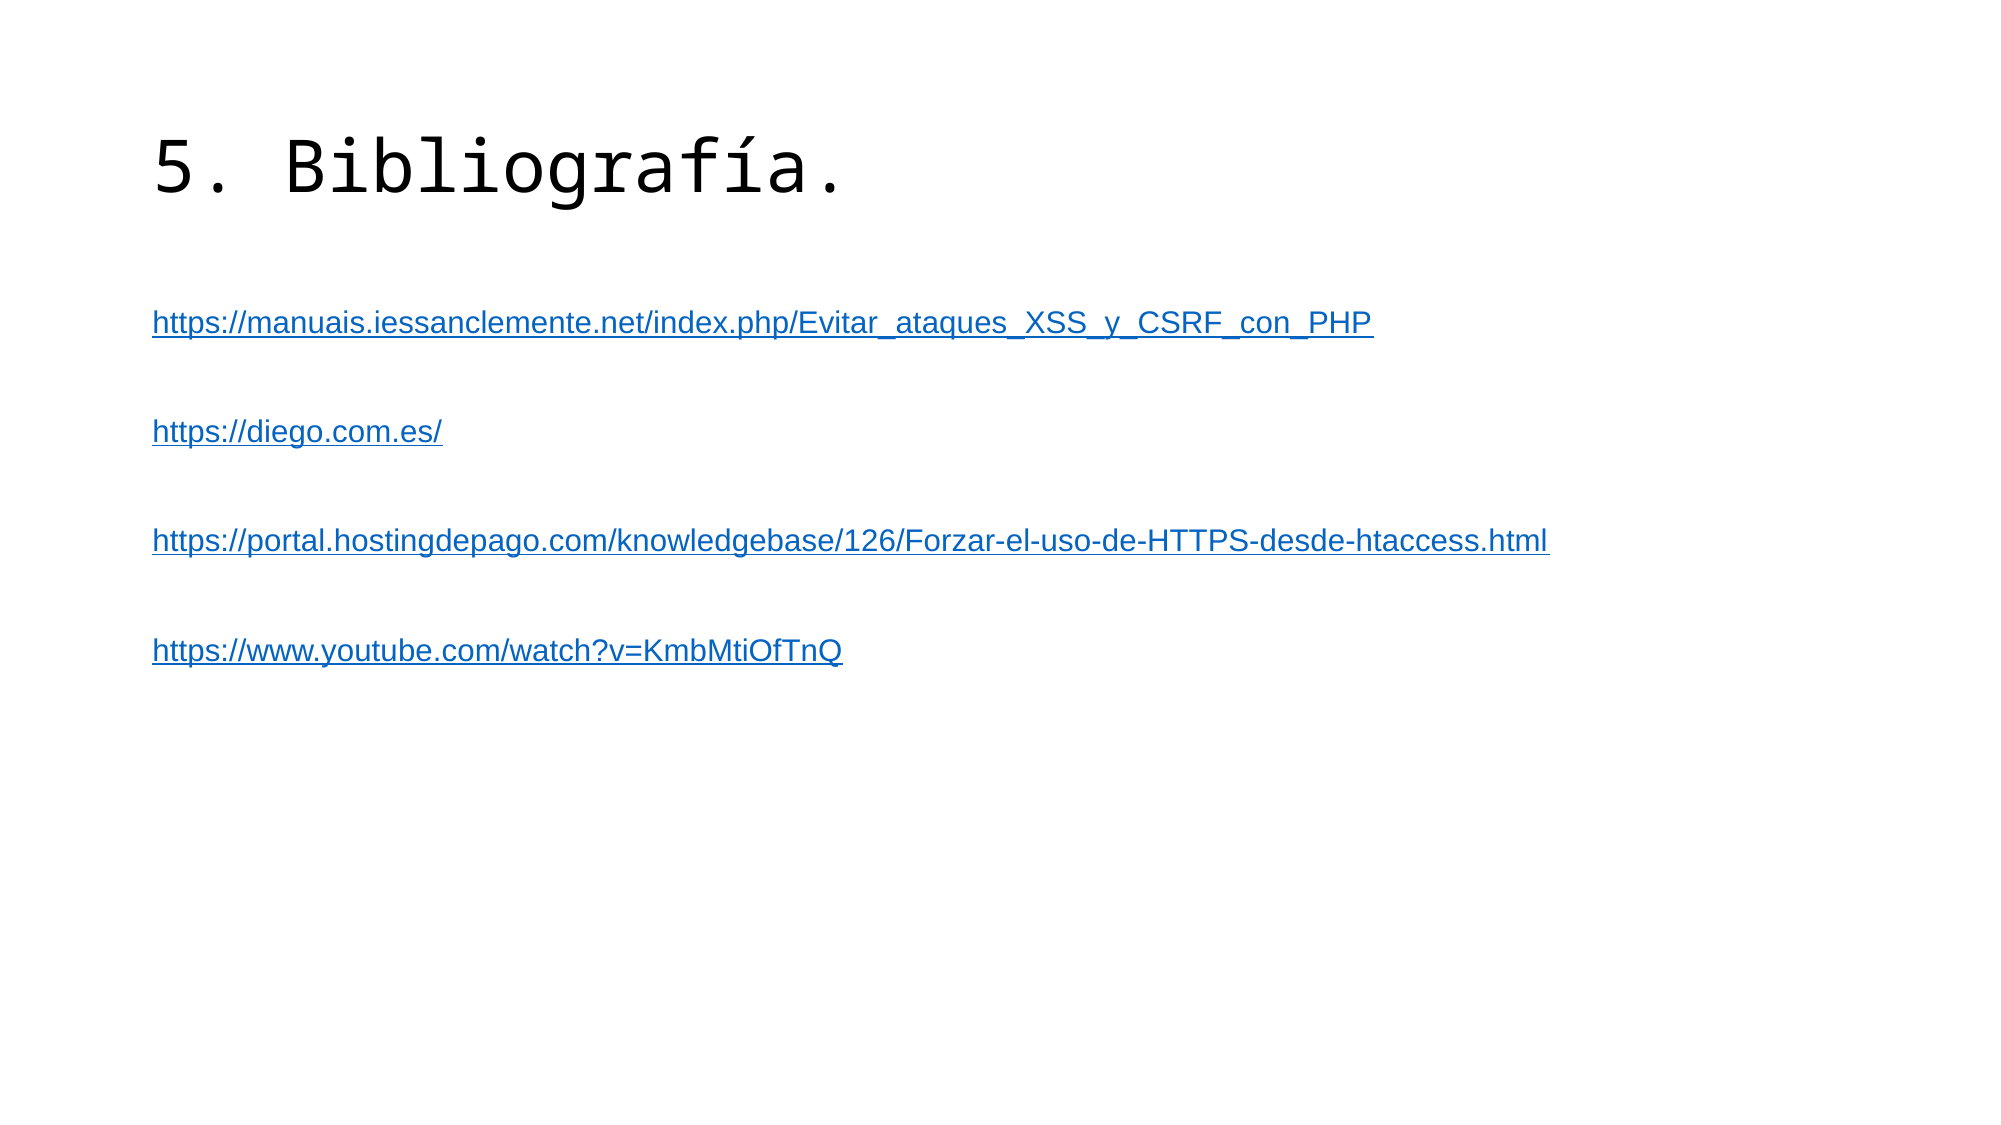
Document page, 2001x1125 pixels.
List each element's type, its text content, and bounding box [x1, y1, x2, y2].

list https://manuais.iessanclemente.net/index.php/Evitar_ataques_XSS_y_CSRF_con_PHP https://diego.com.es/ https://portal.hostingdepago.com/knowledgebase/126/Forzar-el-uso-de-HTTPS-desde-htaccess.html https://www.youtube.com/watch?v=KmbMtiOfTnQ [137, 299, 1863, 1014]
title 5. Bibliografía. [137, 59, 1863, 278]
